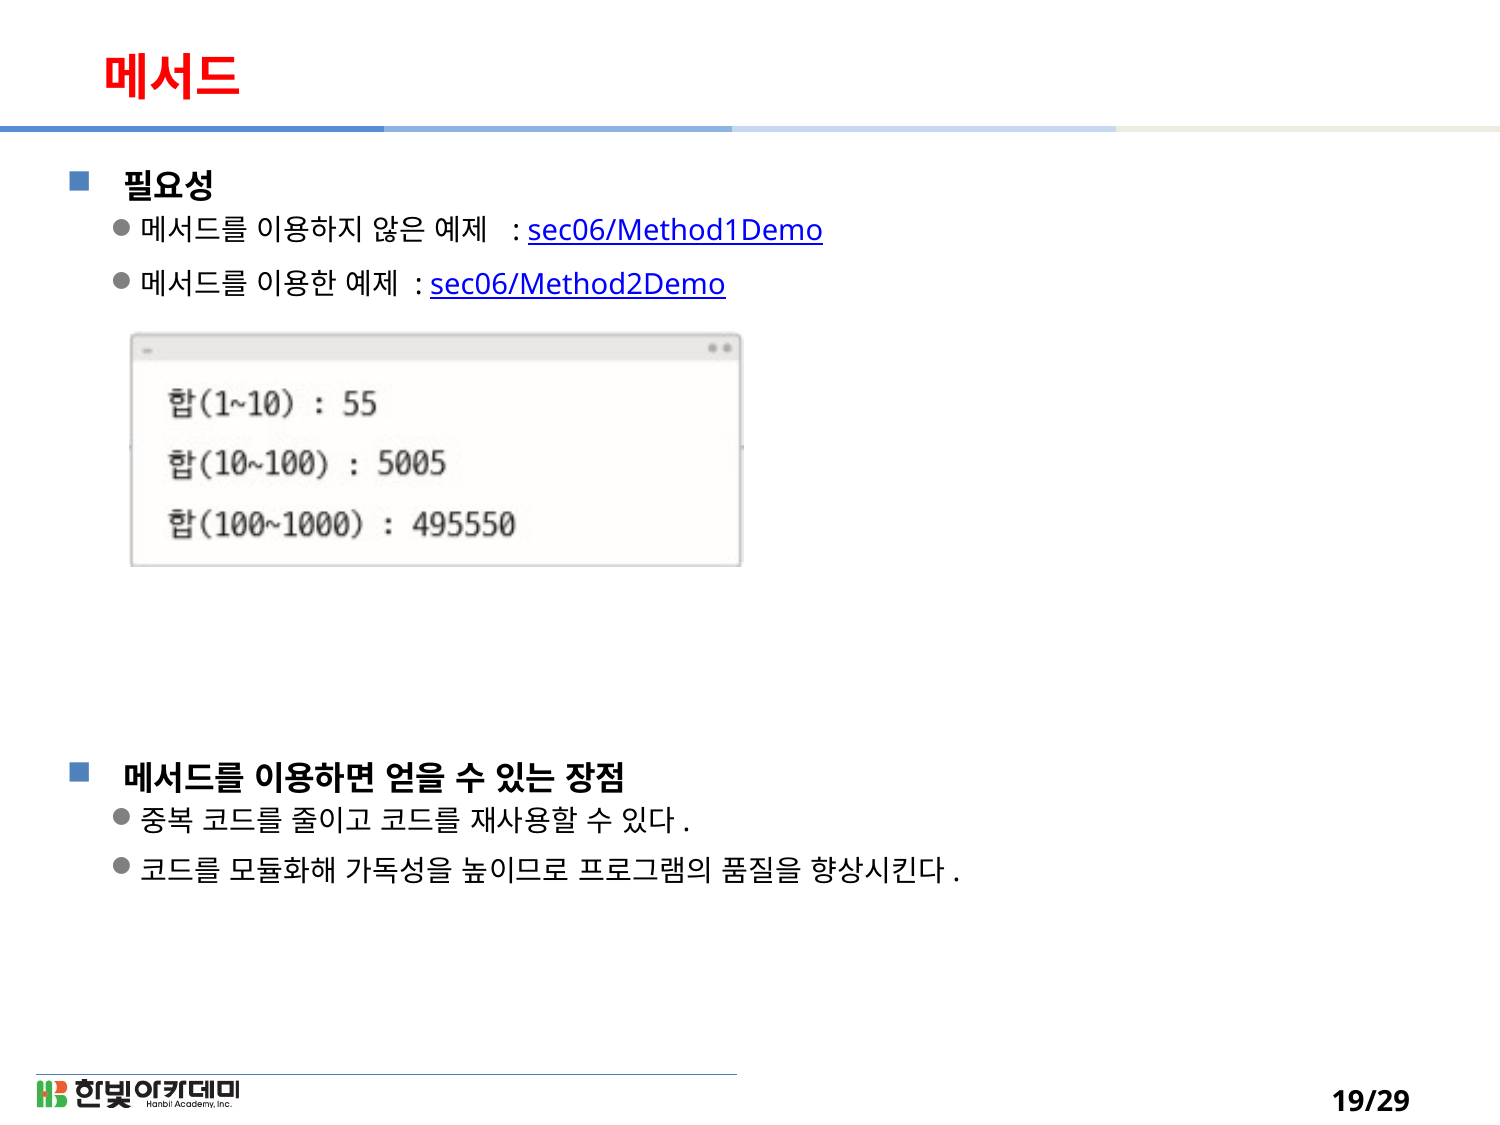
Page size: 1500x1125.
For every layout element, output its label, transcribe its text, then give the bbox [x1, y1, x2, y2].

picture [36, 1079, 239, 1108]
title 메서드 [88, 30, 1330, 121]
list 필요성 메서드를 이용하지 않은 예제 : sec06/Method1Demo 메서드를 이용한 예제 : sec06/Method2Demo 메서드를 이용하면 얻을 수 있는 장점 중복 코드를 줄이고 코드를 재사용할 수 있다. 코드를 모듈화해 가독성을 높이므로 프로그램의 품질을 향상시킨다. [51, 137, 1436, 1060]
picture [128, 329, 744, 567]
